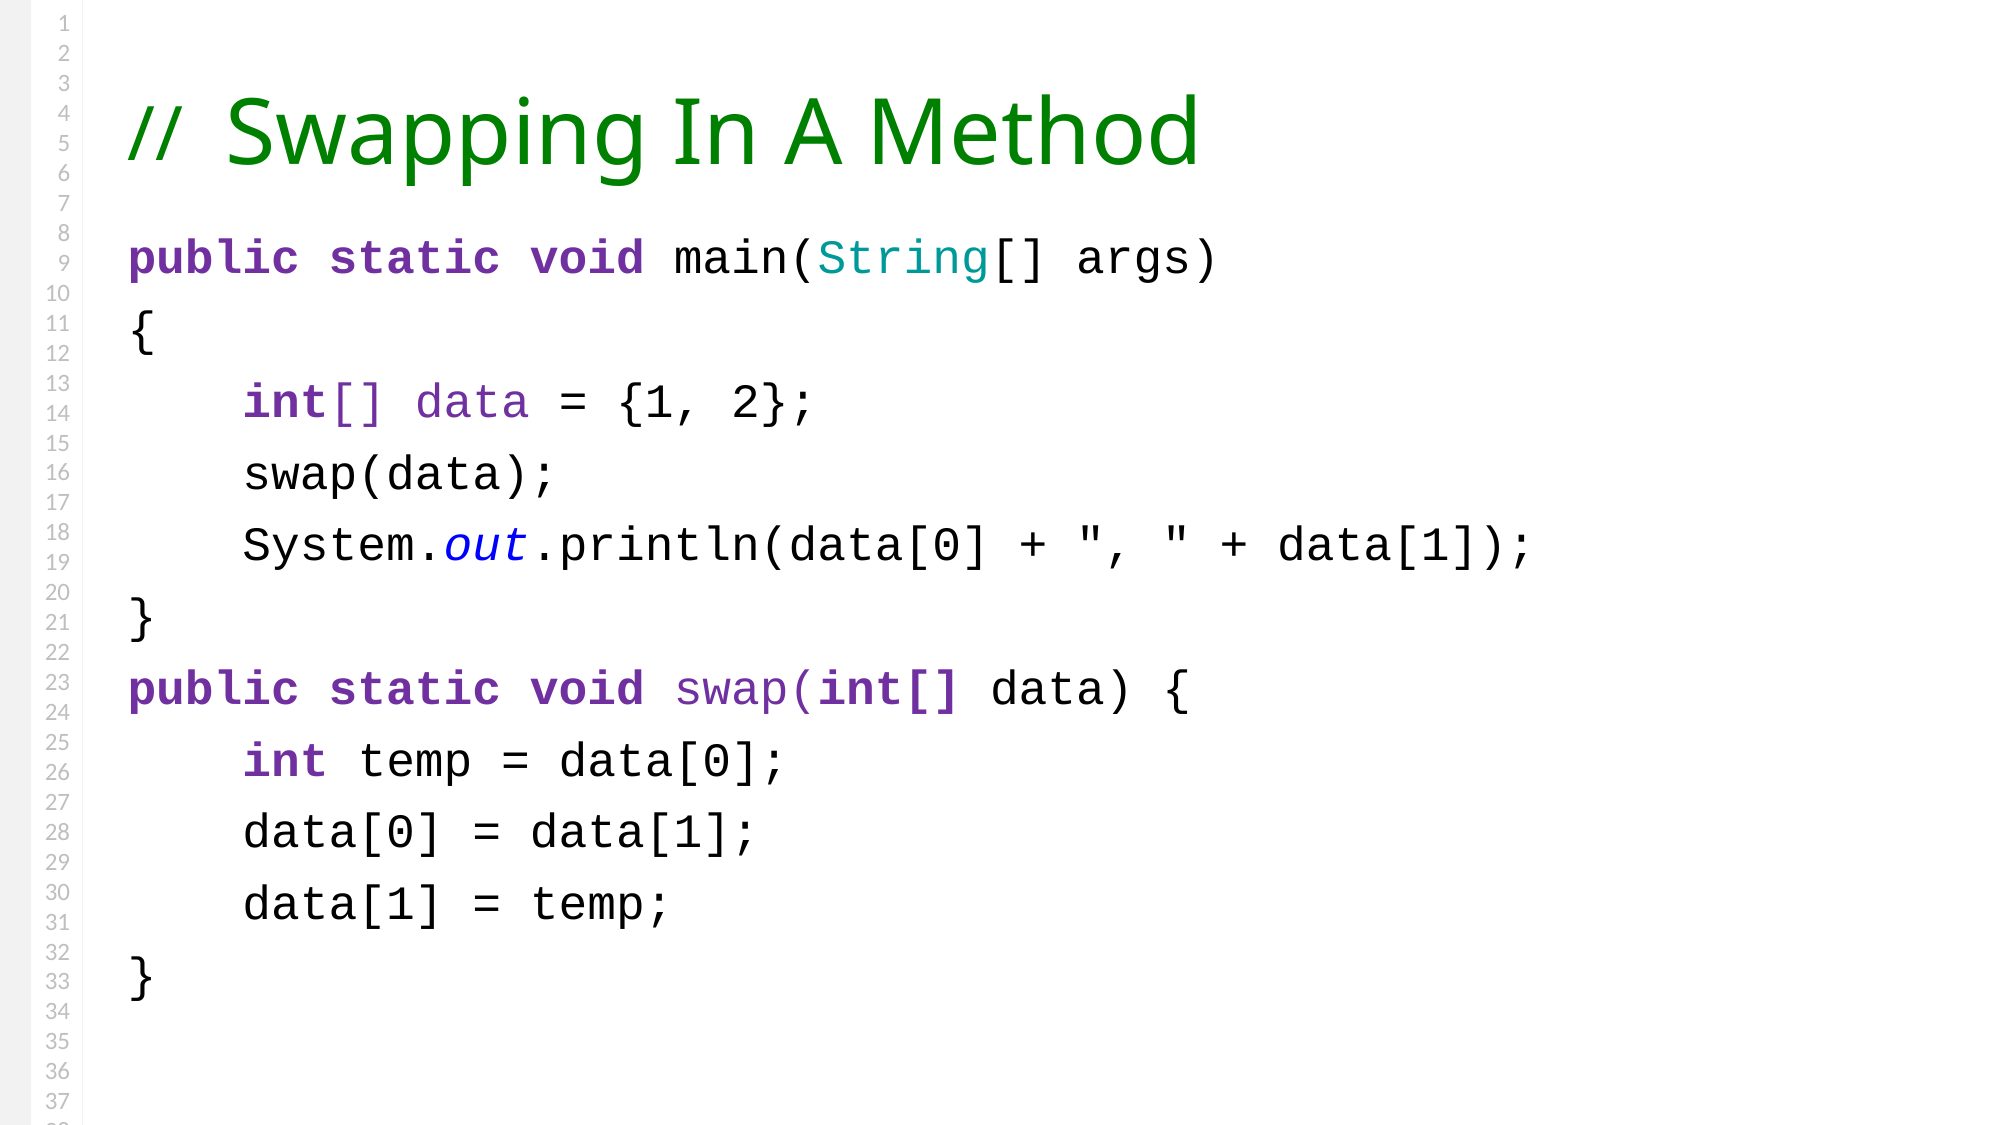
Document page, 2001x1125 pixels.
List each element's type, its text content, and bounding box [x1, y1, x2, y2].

title Swapping In A Method [210, 59, 1913, 210]
list public static void main(String[] args) { int[] data = {1, 2}; swap(data); System.out.println(data[0] + ", " + data[1]); } public static void swap(int[] data) { int temp = data[0]; data[0] = data[1]; data[1] = temp; } [112, 224, 1913, 1013]
